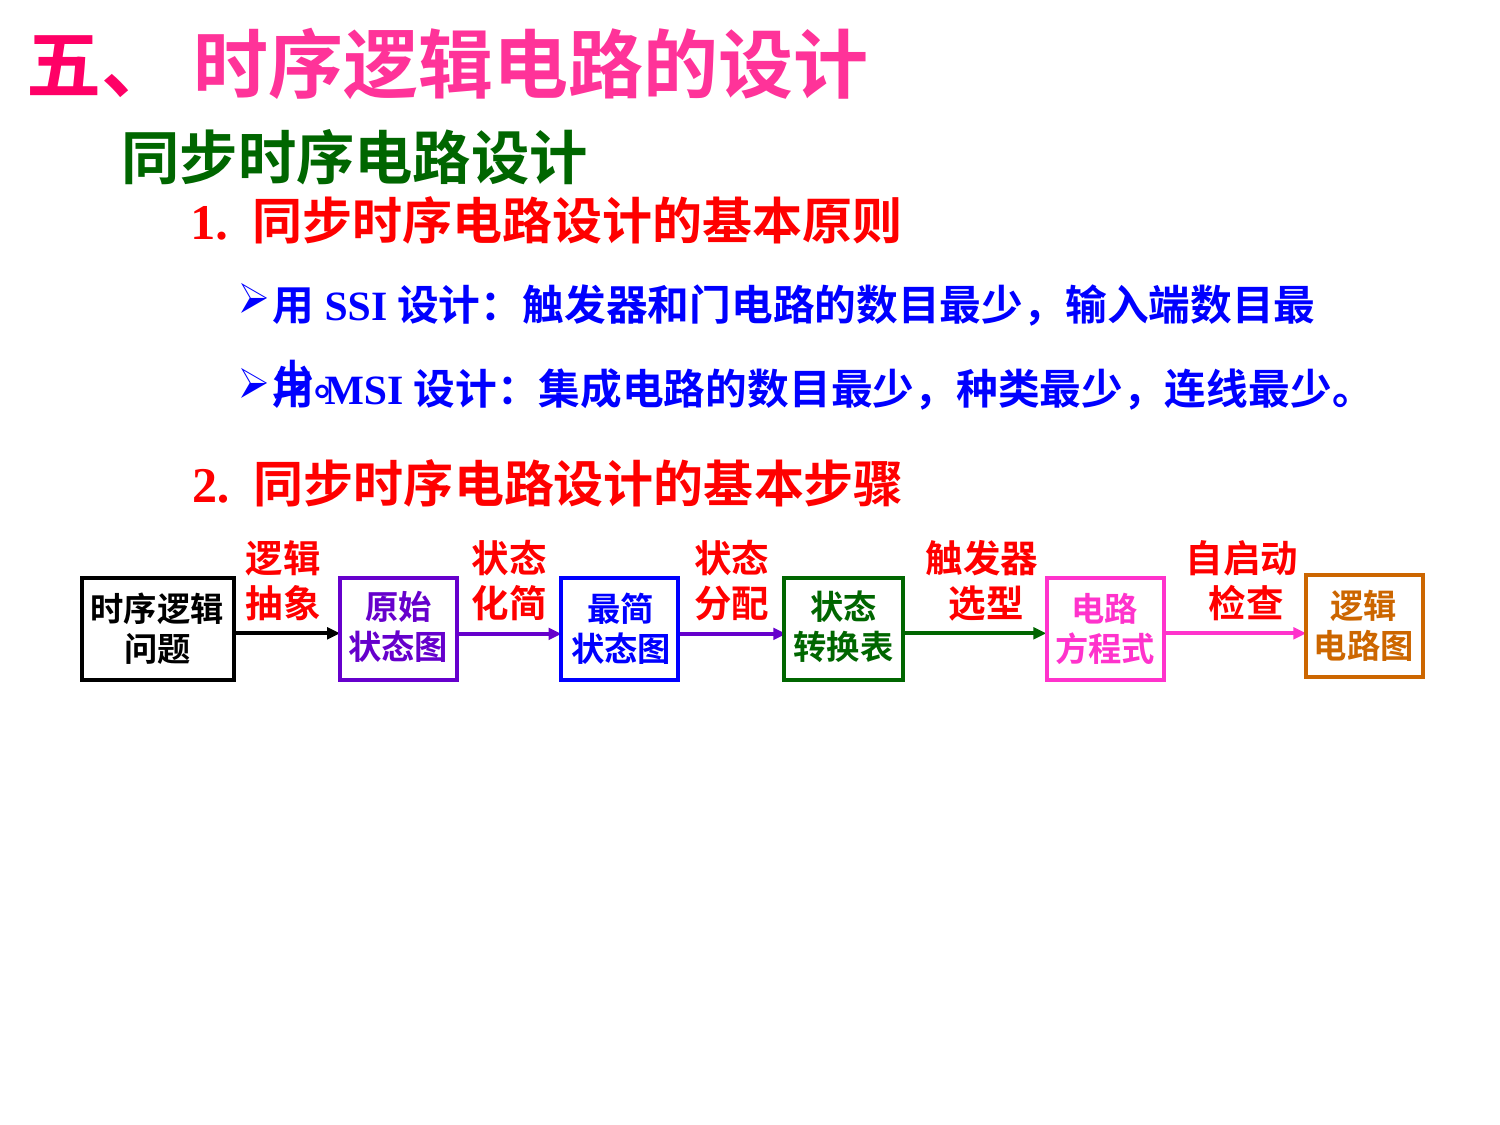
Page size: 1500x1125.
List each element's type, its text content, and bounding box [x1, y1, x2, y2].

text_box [74, 577, 241, 681]
text_box 五、 时序逻辑电路的设计 [11, 10, 1065, 116]
text_box 用SSI设计：触发器和门电路的数目最少，输入端数目最少。 [222, 246, 1372, 330]
text_box 同步时序电路设计 [106, 114, 1078, 199]
text_box 1. 同步时序电路设计的基本原则 [175, 181, 1147, 257]
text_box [331, 577, 465, 681]
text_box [1164, 527, 1329, 635]
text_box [455, 527, 563, 635]
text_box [904, 527, 1069, 635]
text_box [777, 577, 910, 681]
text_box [1038, 577, 1171, 681]
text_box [229, 527, 340, 634]
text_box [678, 527, 787, 635]
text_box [554, 577, 688, 681]
text_box 2. 同步时序电路设计的基本步骤 [177, 445, 1149, 520]
text_box 用MSI设计：集成电路的数目最少，种类最少，连线最少。 [222, 330, 1372, 421]
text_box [1297, 574, 1430, 678]
